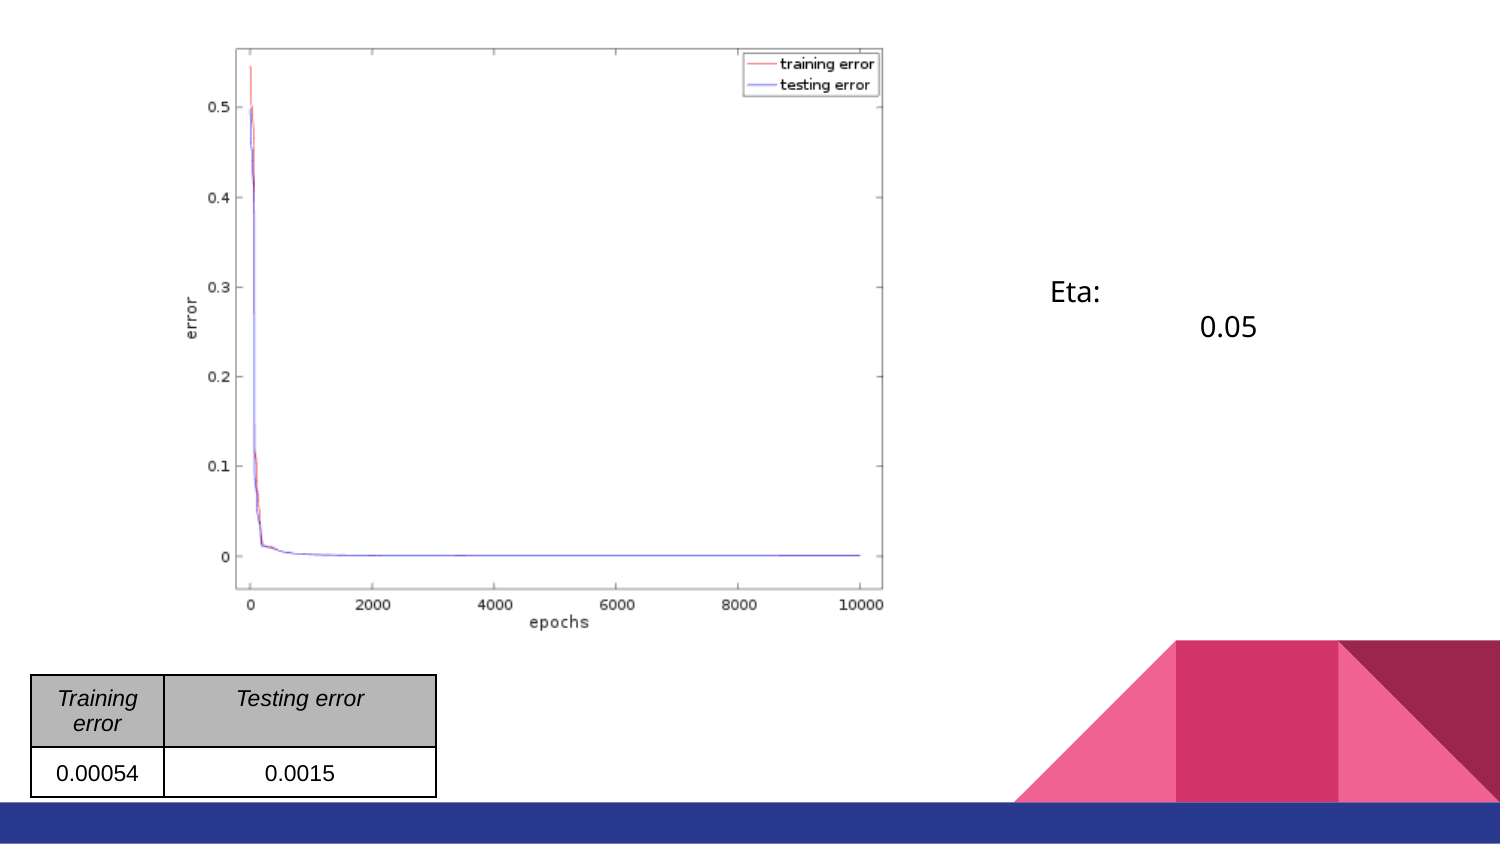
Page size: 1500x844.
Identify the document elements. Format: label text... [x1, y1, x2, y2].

table_cell 0.00054 [32, 748, 163, 796]
table_cell 0.0015 [165, 748, 435, 796]
text_box Eta: 0.05 [1034, 258, 1381, 354]
picture [163, 14, 934, 640]
table_header Testing error [165, 676, 435, 746]
table_header Training error [32, 676, 163, 746]
